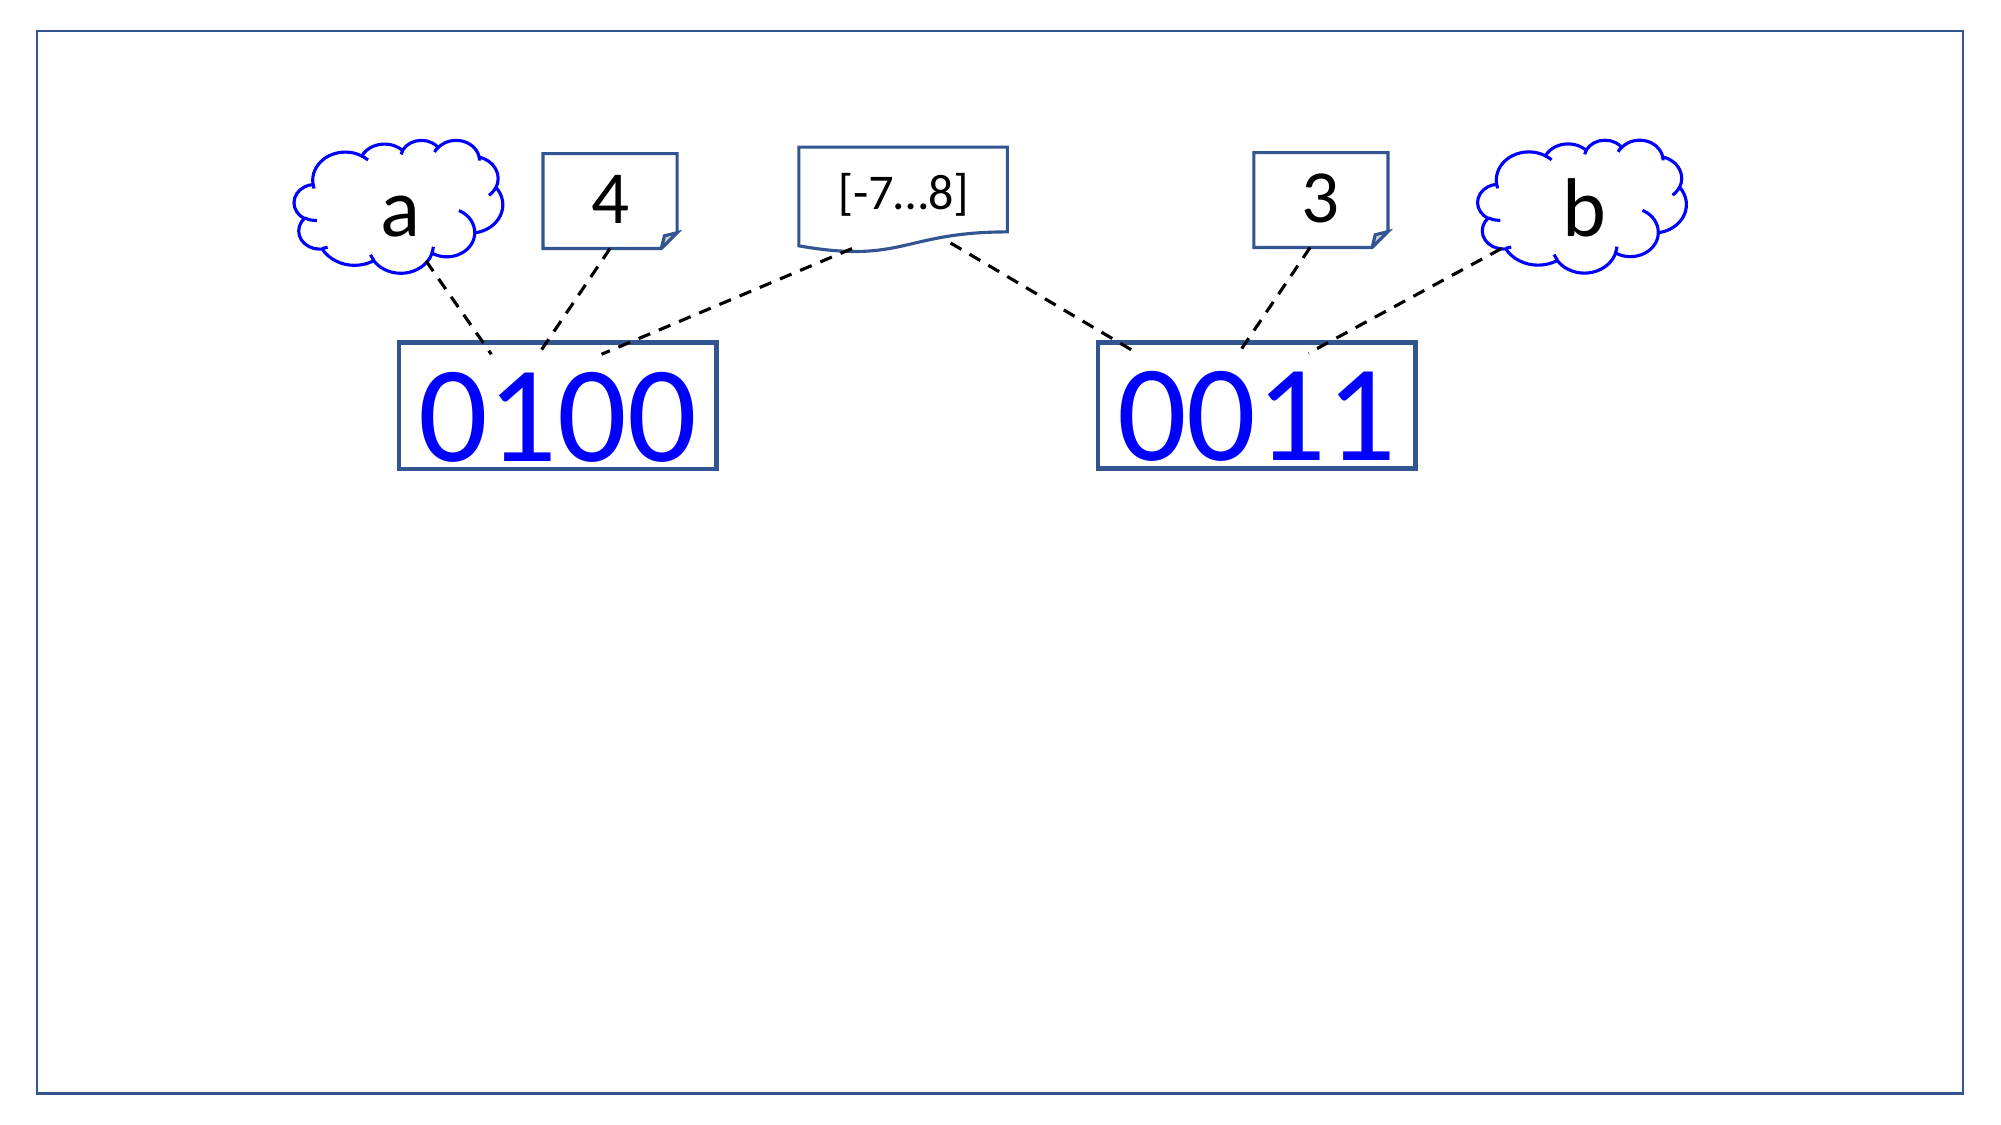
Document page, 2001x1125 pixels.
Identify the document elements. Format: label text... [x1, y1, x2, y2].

text_box 0011 [1097, 341, 1416, 470]
text_box 0100 [398, 342, 717, 470]
text_box 3 [1252, 151, 1392, 248]
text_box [950, 242, 1138, 354]
text_box a [292, 139, 504, 275]
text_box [425, 260, 492, 355]
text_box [1308, 248, 1502, 354]
text_box [-7…8] [797, 146, 1009, 253]
text_box b [1476, 139, 1688, 275]
text_box [36, 30, 1964, 1095]
text_box 4 [541, 152, 681, 248]
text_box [601, 248, 853, 355]
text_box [1238, 247, 1311, 354]
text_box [538, 248, 601, 355]
